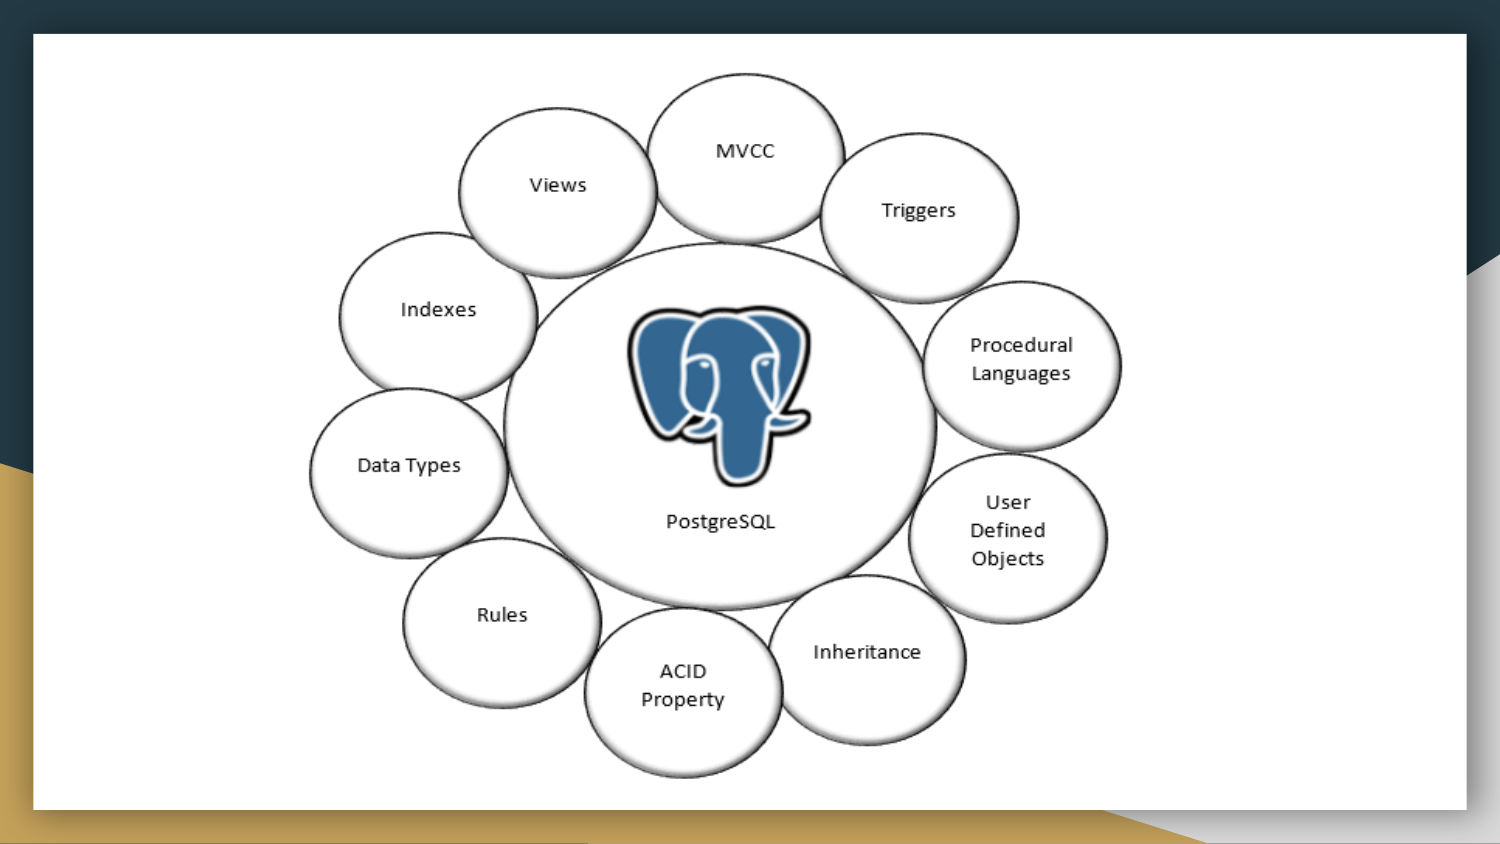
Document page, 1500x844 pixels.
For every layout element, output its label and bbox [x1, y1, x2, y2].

picture [297, 24, 1203, 783]
